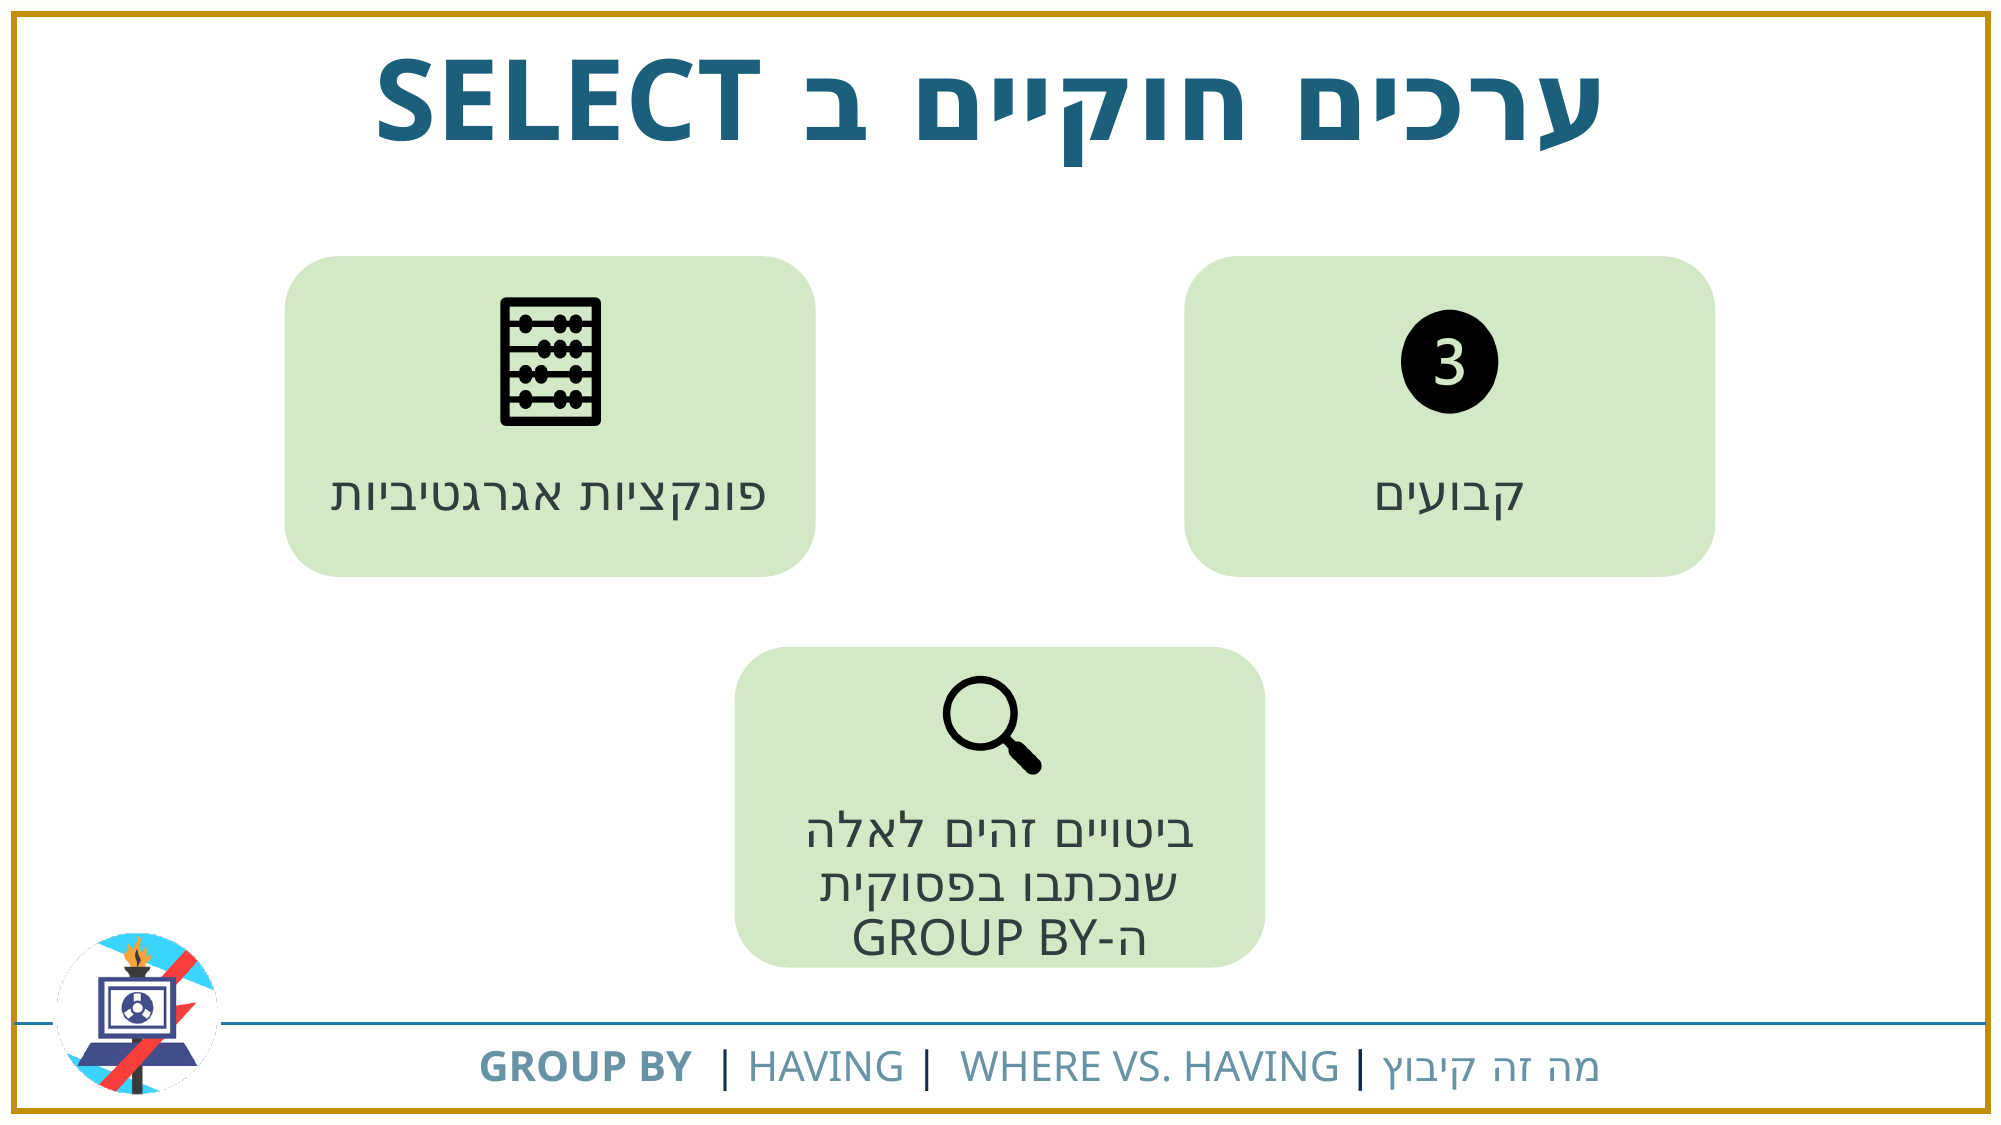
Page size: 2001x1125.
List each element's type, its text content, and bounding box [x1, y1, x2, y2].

list מה זה קיבוץ | GROUP BY | HAVING | WHERE VS. HAVING [221, 1037, 1859, 1099]
text_box קבועים [1184, 256, 1716, 577]
text_box פונקציות אגרגטיביות [284, 256, 816, 577]
list ערכים חוקיים ב SELECT [129, 35, 1855, 167]
list דוגמא [52, 928, 222, 1098]
picture [932, 665, 1052, 785]
text_box ביטויים זהים לאלה שנכתבו בפסוקית ה-GROUP BY [734, 646, 1266, 968]
picture [475, 286, 626, 437]
picture [1388, 296, 1511, 427]
